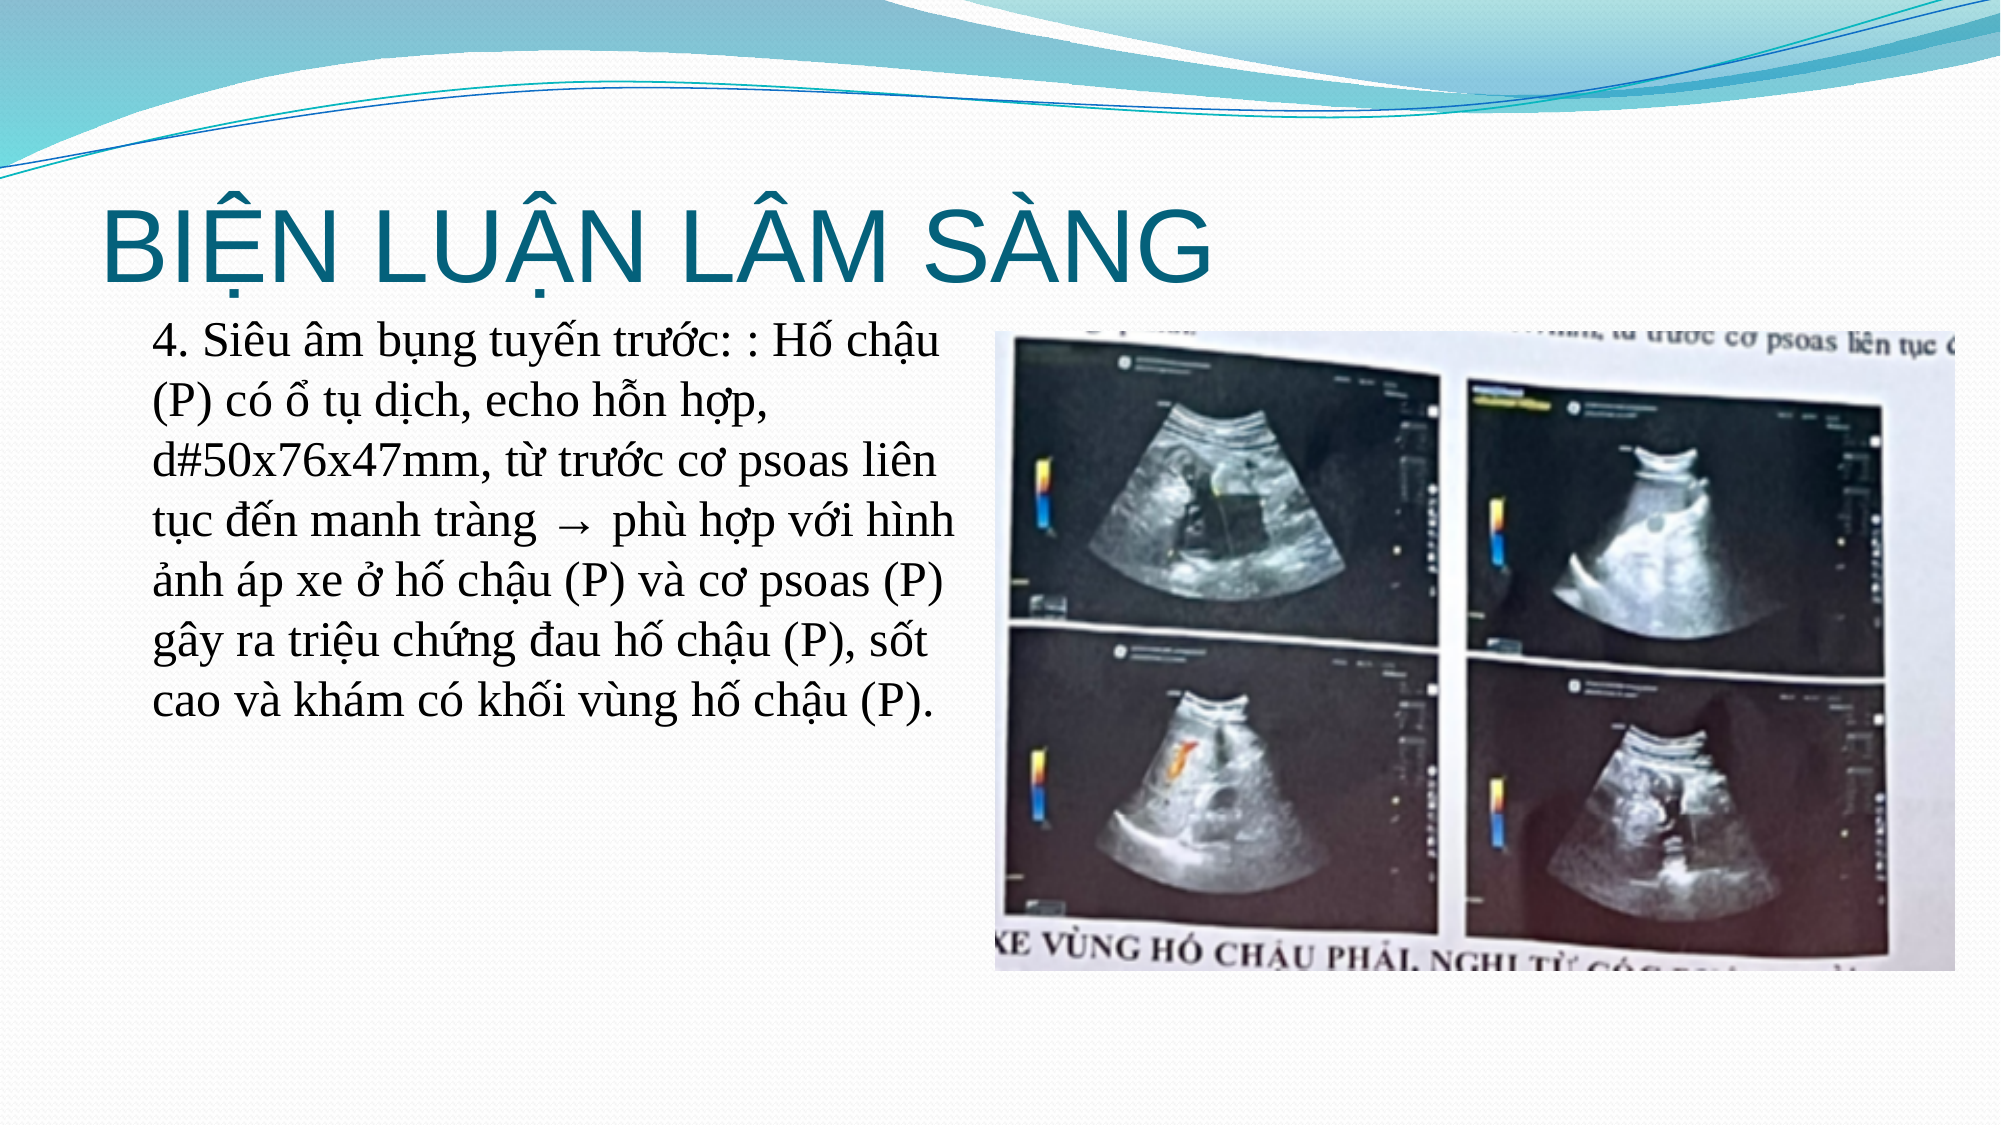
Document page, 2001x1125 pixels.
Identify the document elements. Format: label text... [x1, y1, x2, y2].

list 4. Siêu âm bụng tuyến trước: : Hố chậu (P) có ổ tụ dịch, echo hỗn hợp, d#50x76x47mm, từ trước cơ psoas liên tục đến manh tràng → phù hợp với hình ảnh áp xe ở hố chậu (P) và cơ psoas (P) gây ra triệu chứng đau hố chậu (P), sốt cao và khám có khối vùng hố chậu (P). [137, 299, 1004, 1014]
picture [994, 331, 1955, 972]
title BIỆN LUẬN LÂM SÀNG [99, 115, 1900, 303]
